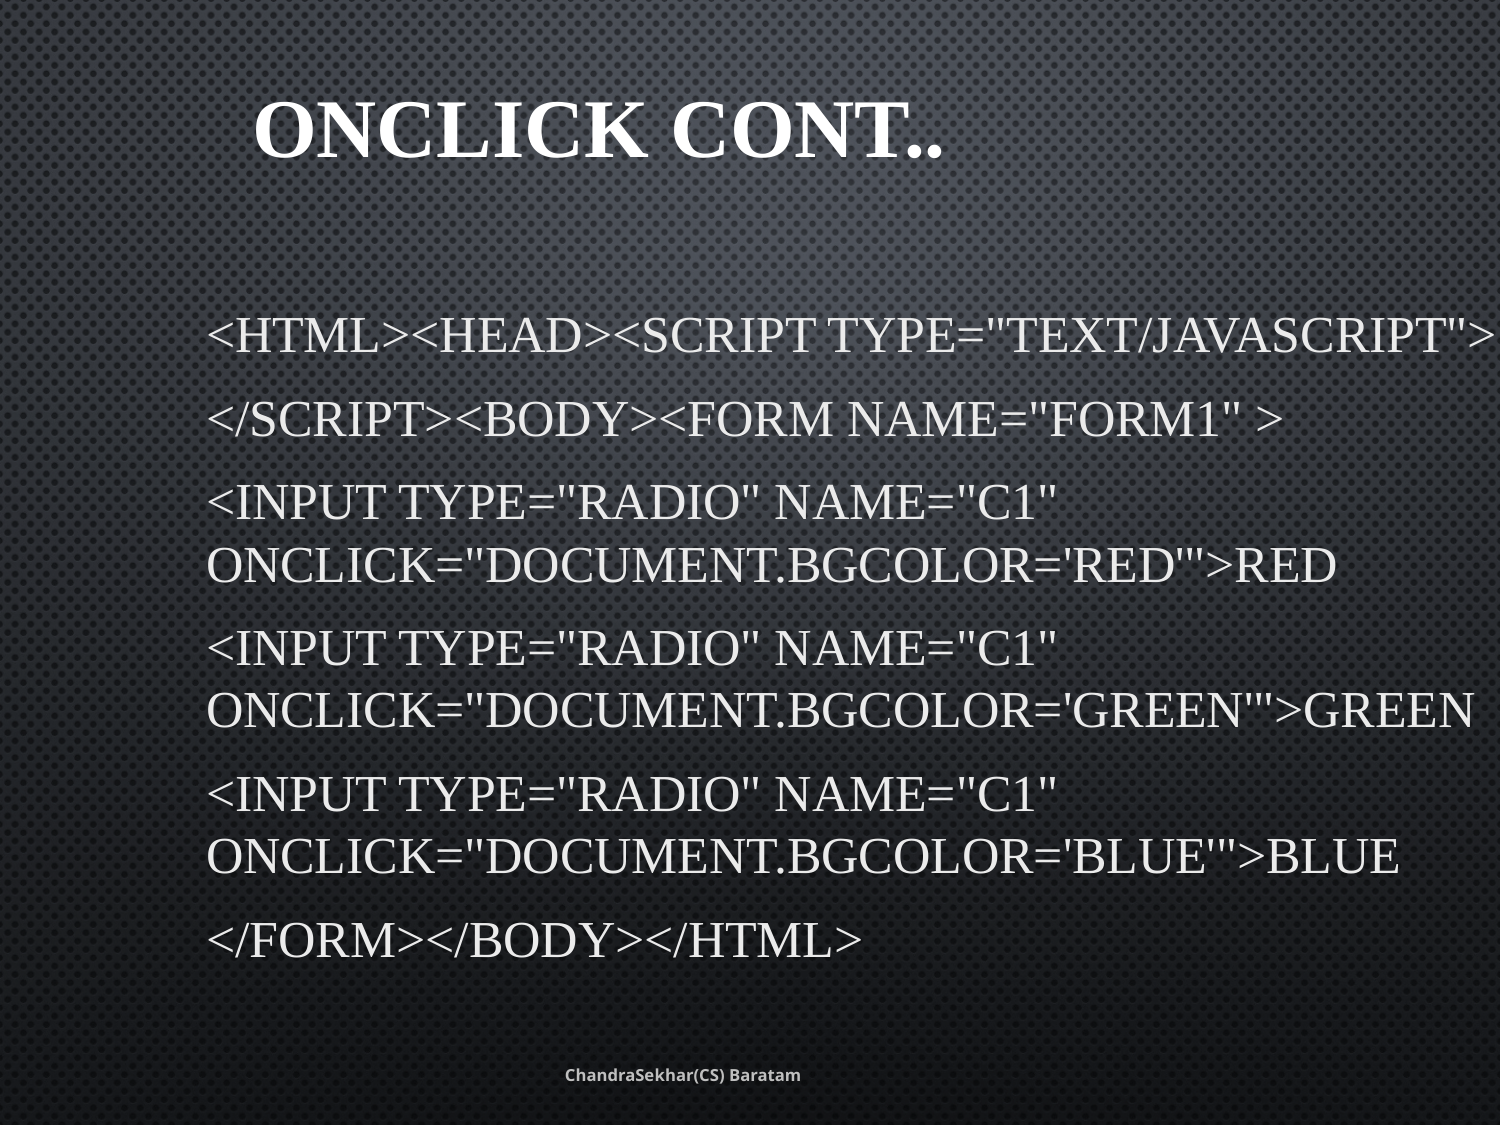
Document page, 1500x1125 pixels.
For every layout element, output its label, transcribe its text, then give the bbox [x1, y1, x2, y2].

subtitle <html><head><script type="text/javascript"> </script><body><form name="form1" > <input type="radio" name="c1" onclick="document.bgColor='red'">Red <input type="radio" name="c1" onclick="document.bgColor='green'">Green <input type="radio" name="c1" onclick="document.bgColor='blue'">Blue </form></body></html> [205, 282, 1500, 987]
footer ChandraSekhar(CS) Baratam [549, 1037, 1025, 1113]
title OnClick cont.. [237, 16, 1407, 233]
